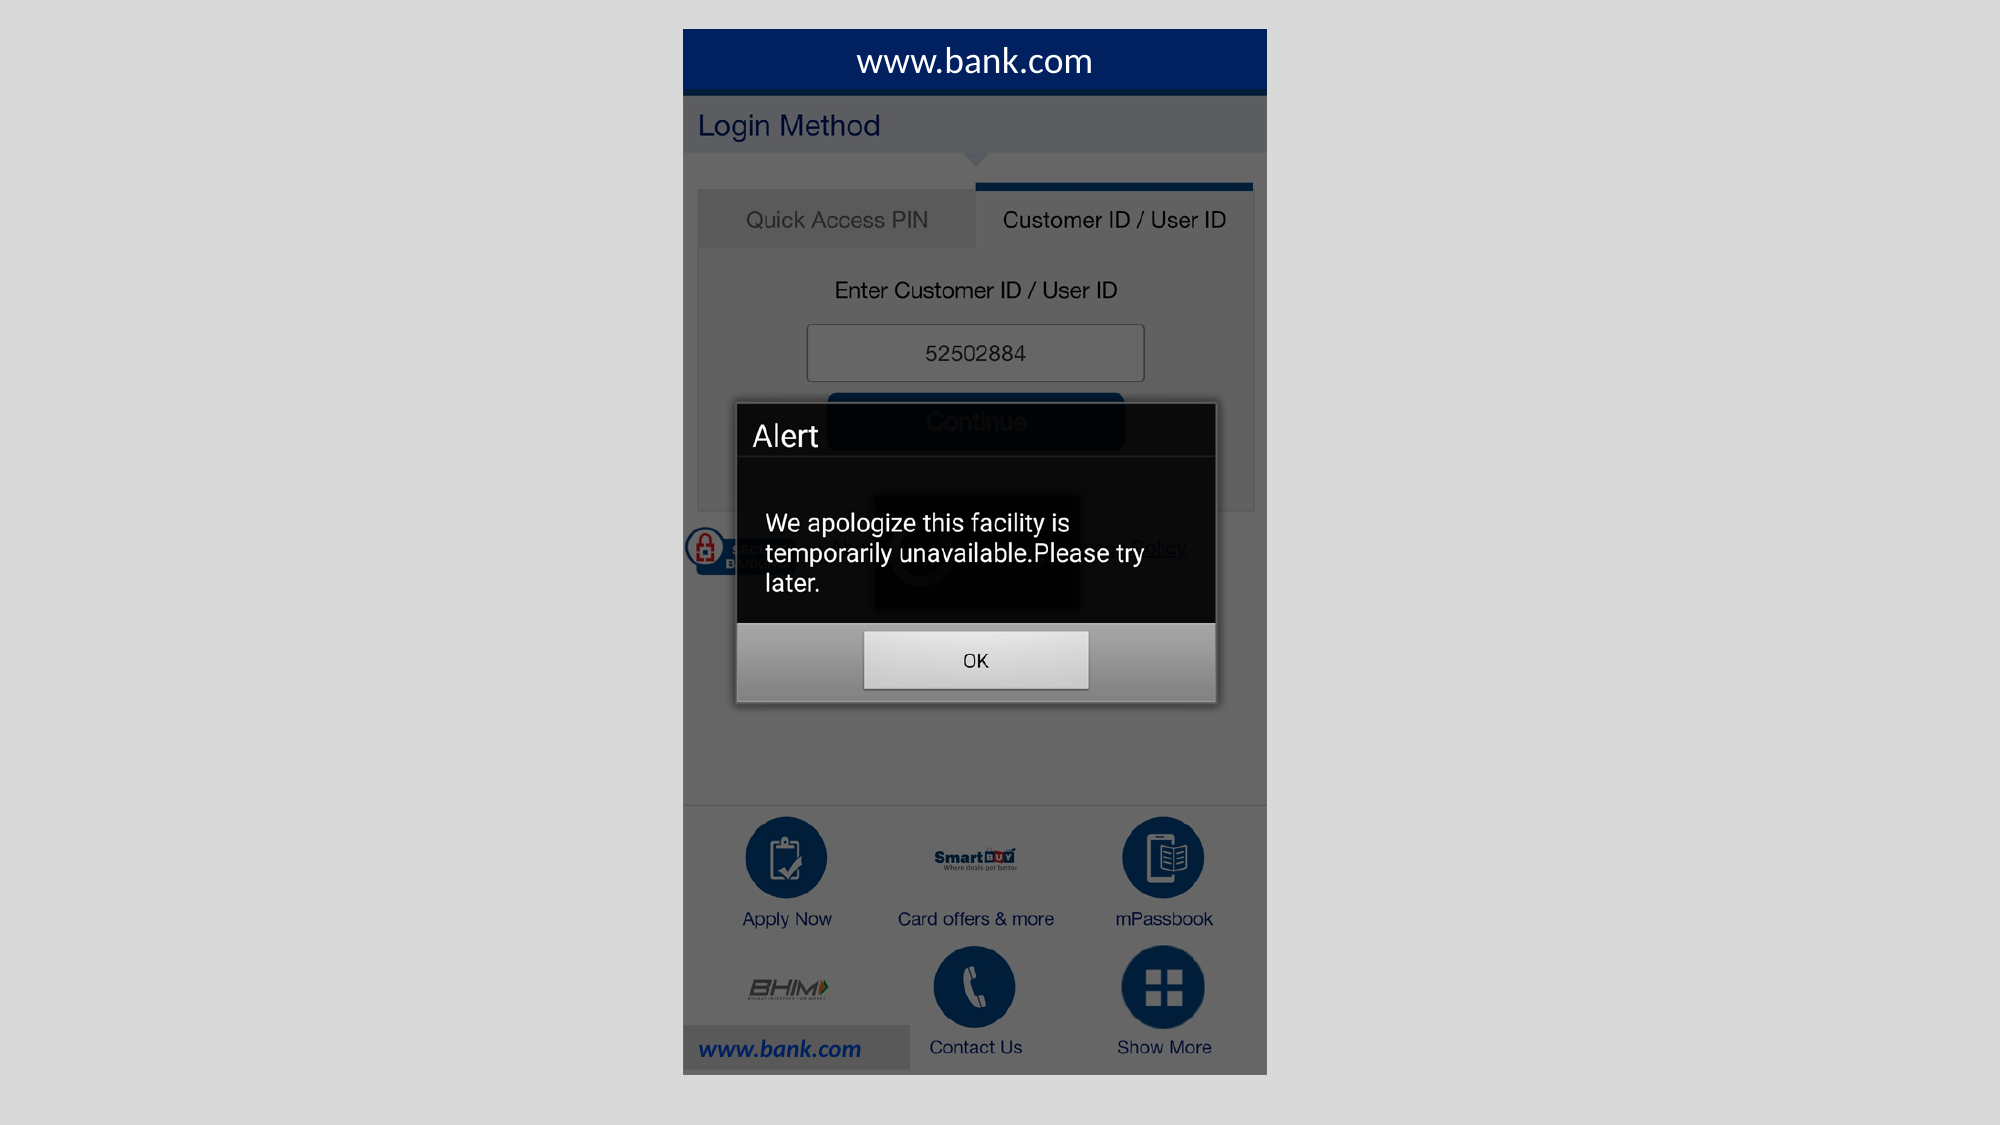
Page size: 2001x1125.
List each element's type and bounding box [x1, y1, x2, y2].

picture [683, 29, 1267, 1075]
